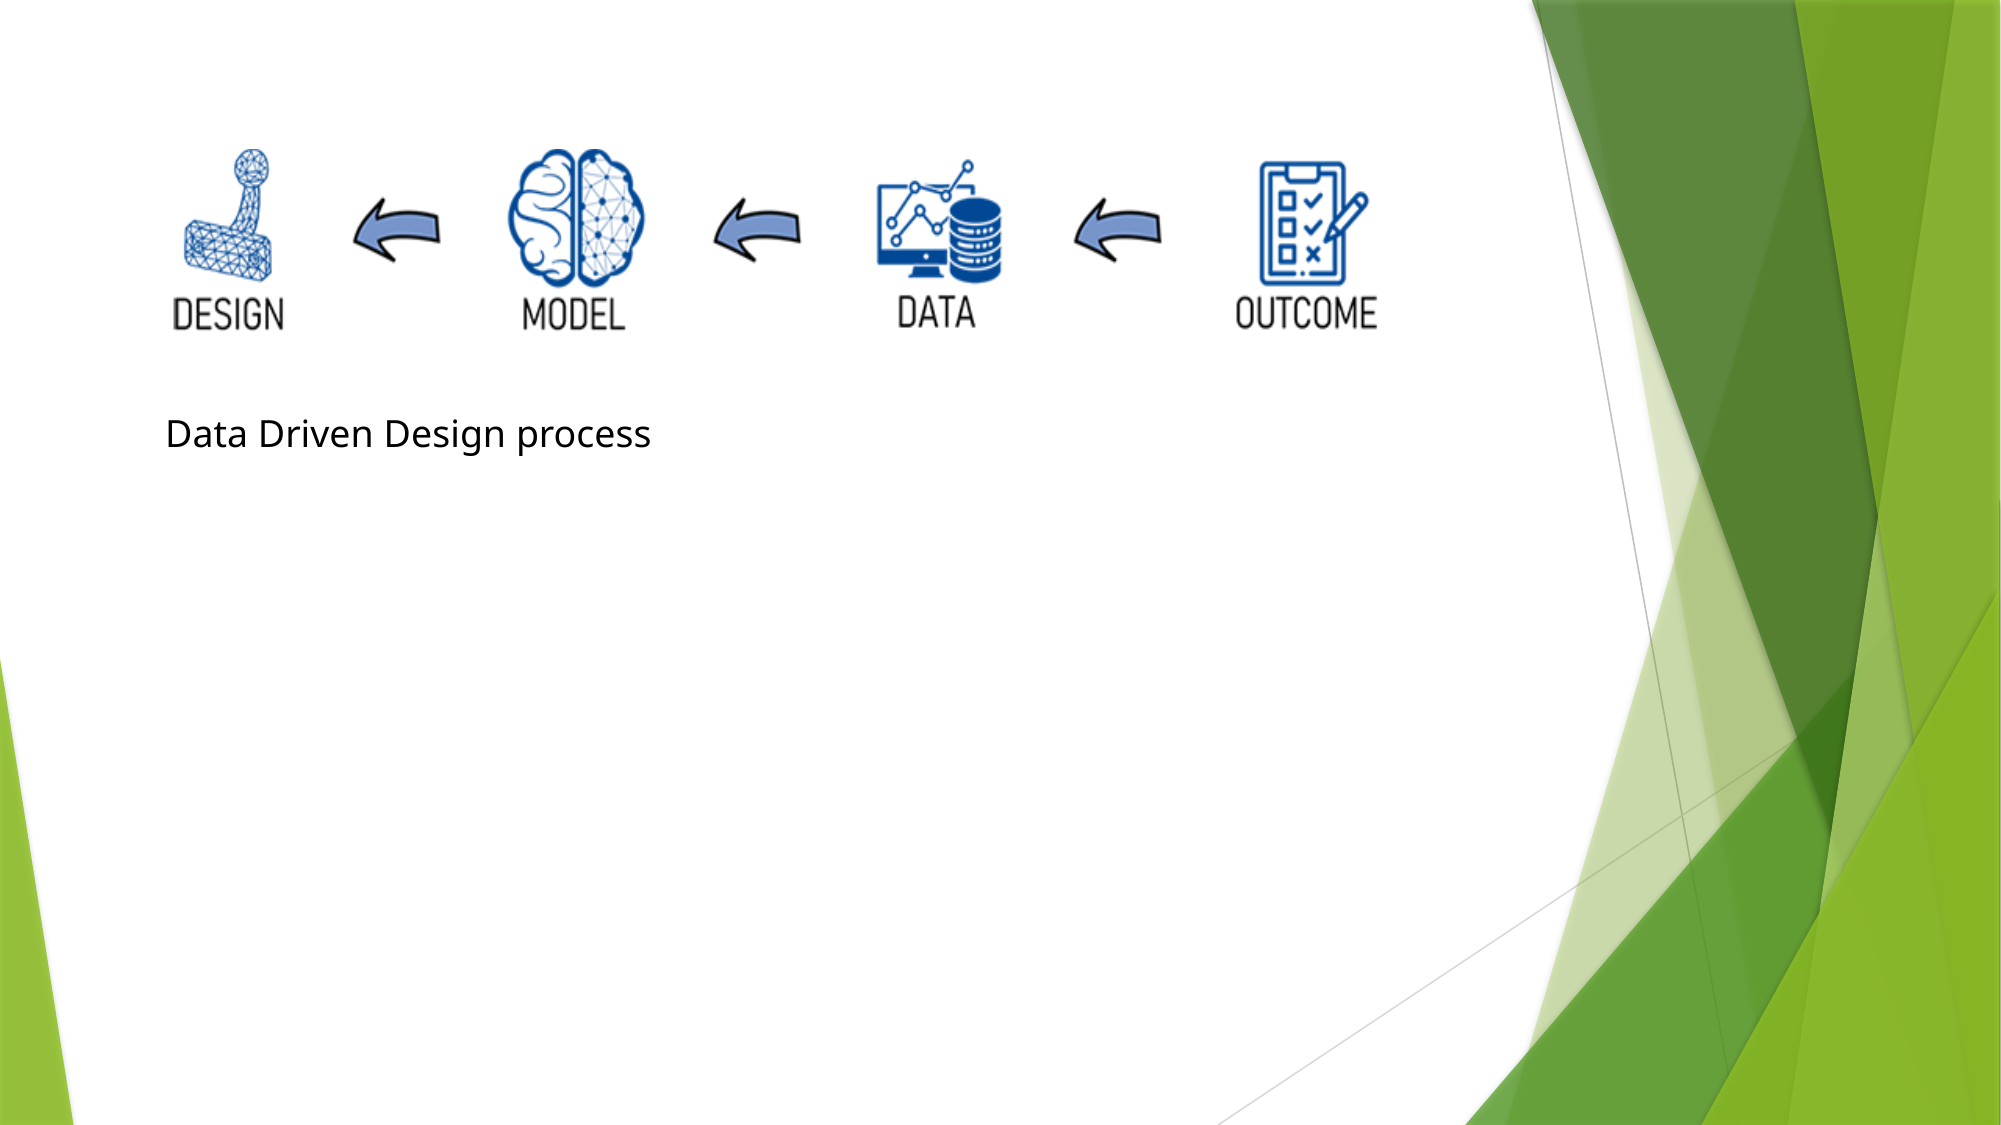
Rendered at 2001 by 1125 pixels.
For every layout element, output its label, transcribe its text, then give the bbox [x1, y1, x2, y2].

text_box Data Driven Design process [150, 402, 1190, 462]
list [149, 149, 1401, 336]
